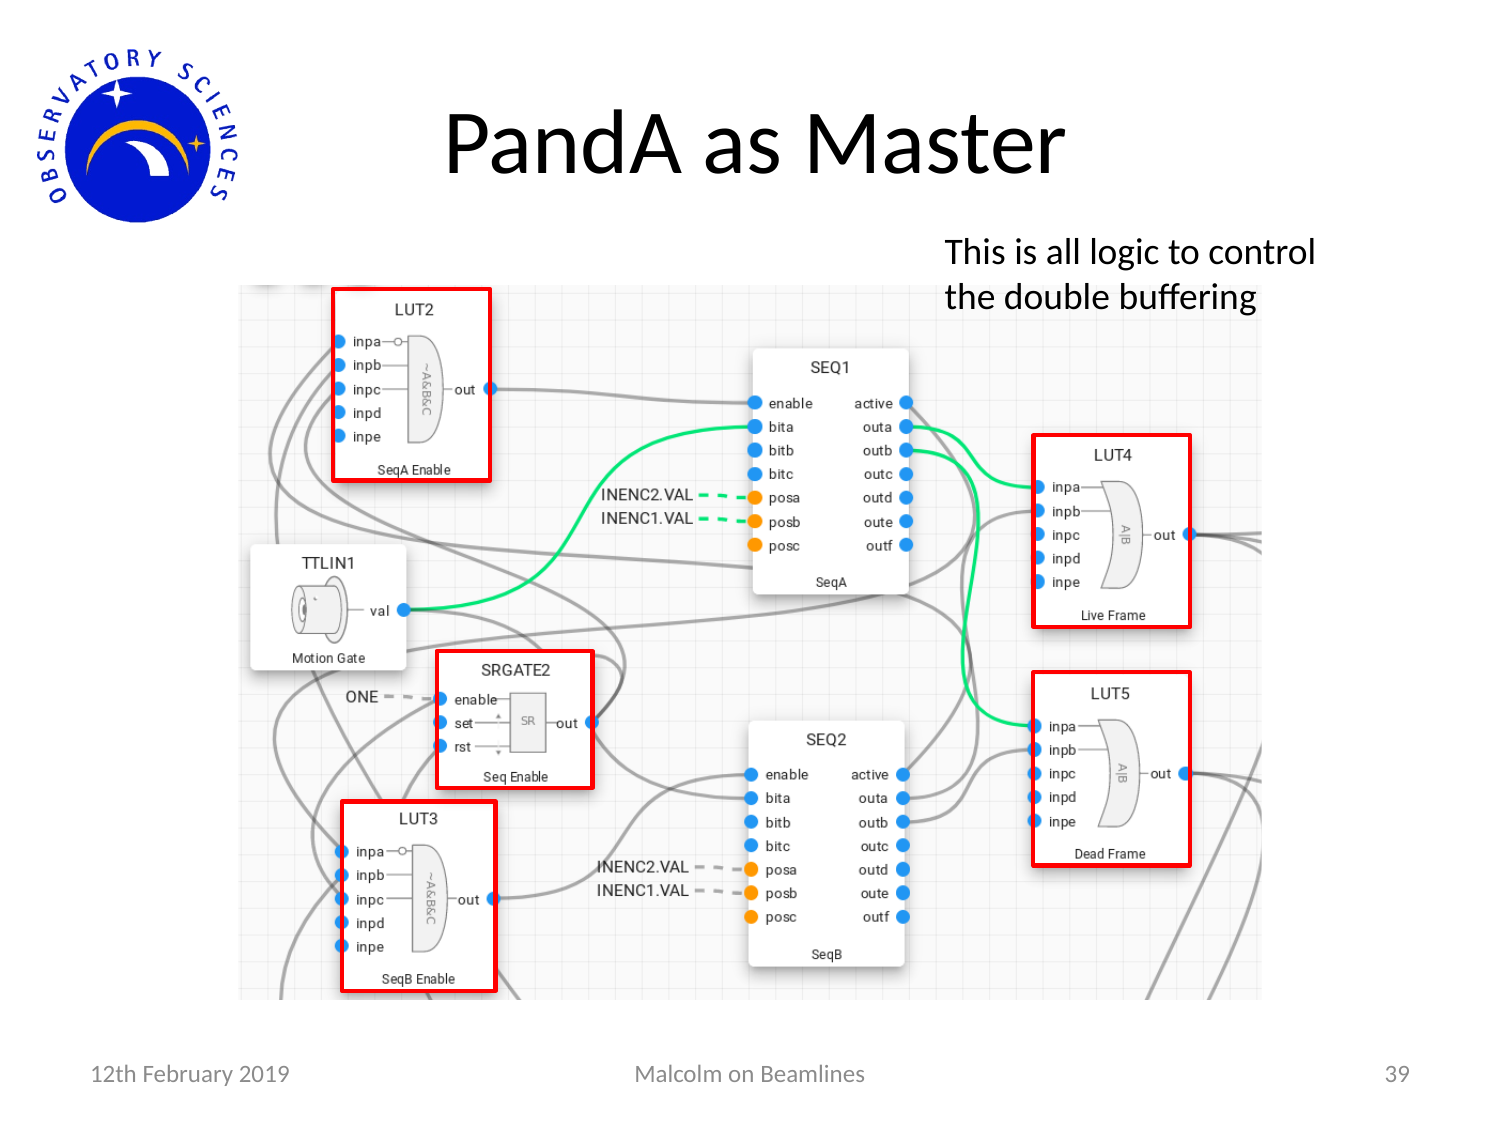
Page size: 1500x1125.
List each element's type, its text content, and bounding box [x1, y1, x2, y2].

title PandA as Master [253, 42, 1258, 231]
slide_number 39 [1074, 1042, 1425, 1103]
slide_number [75, 1042, 425, 1103]
picture [37, 49, 238, 223]
text_box This is all logic to control the double buffering [929, 219, 1332, 325]
picture [237, 284, 1262, 1000]
footer Malcolm on Beamlines [512, 1042, 988, 1103]
